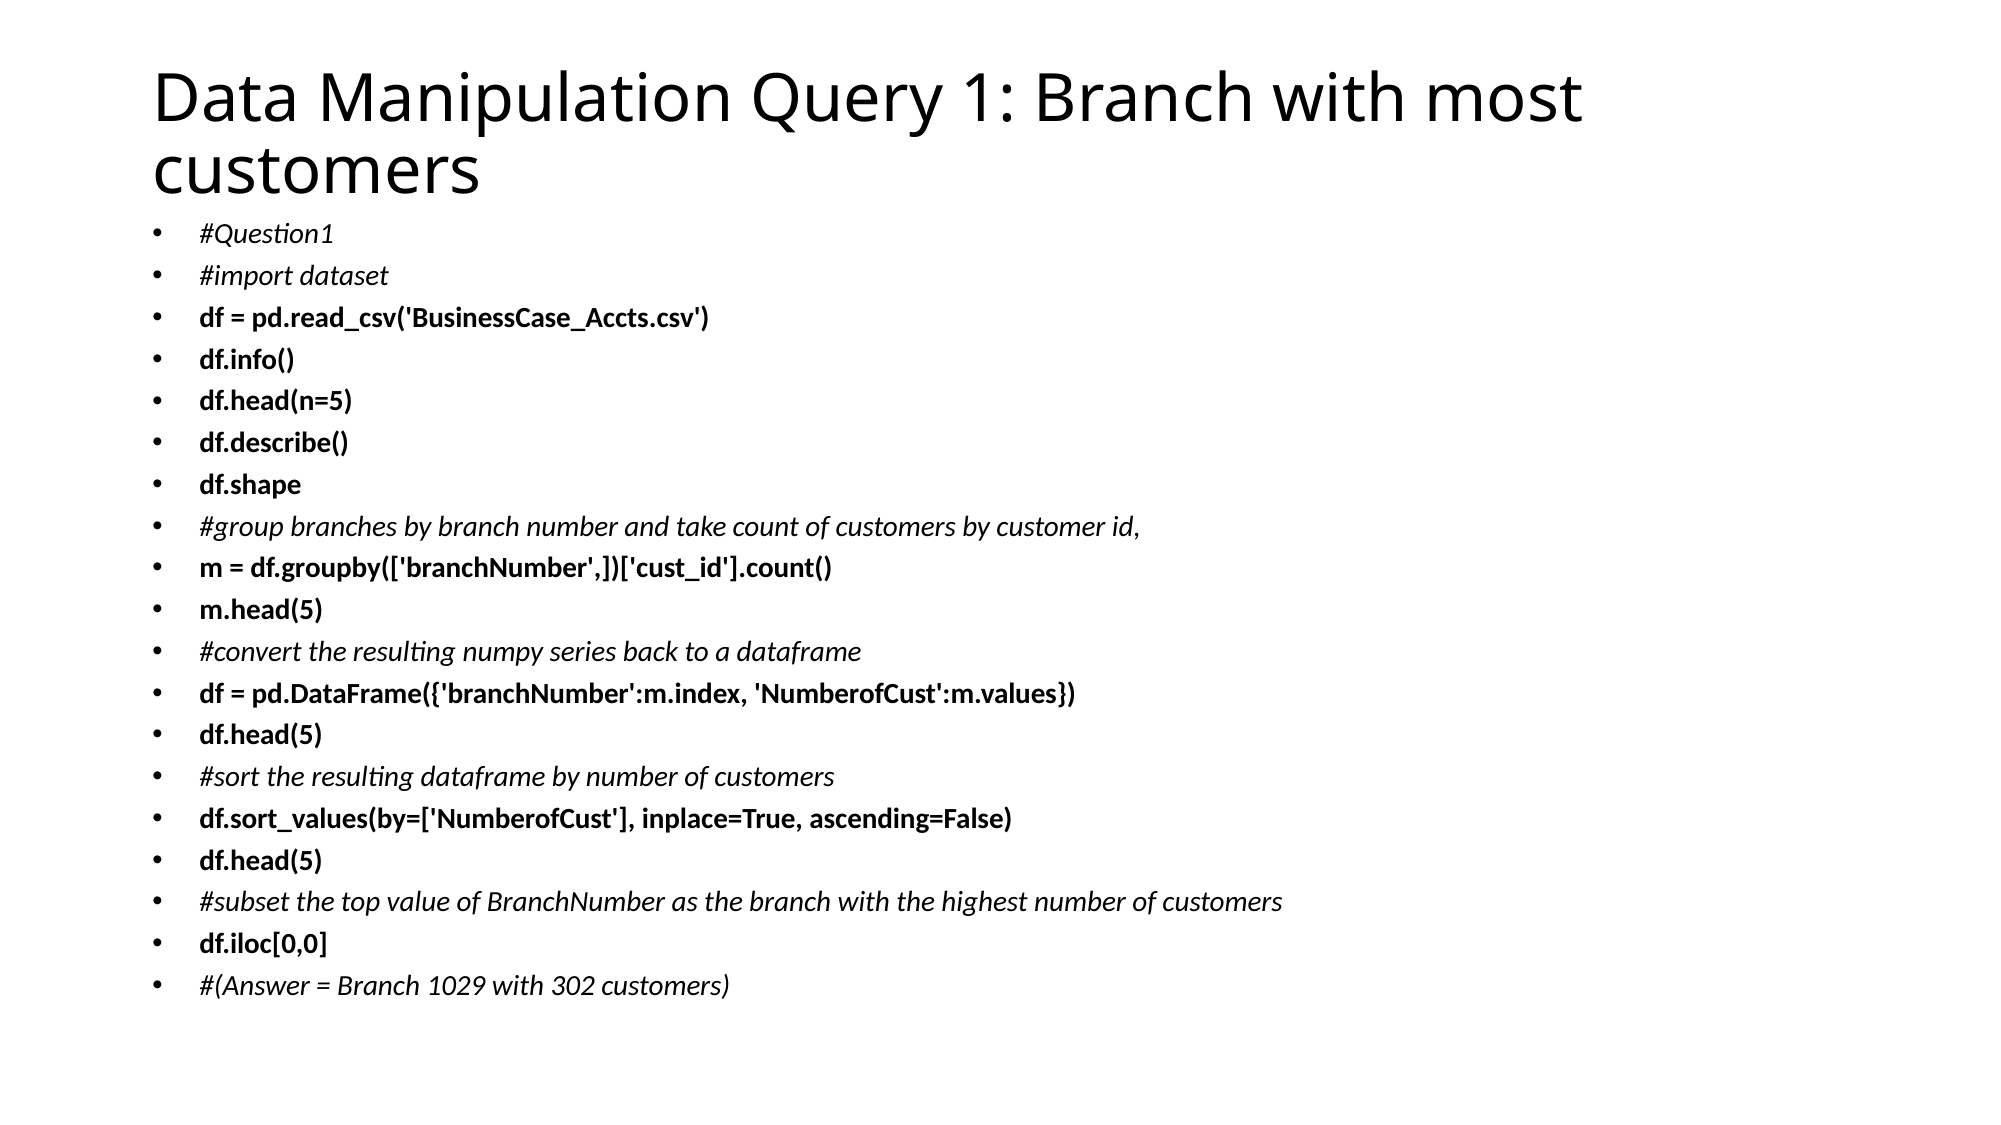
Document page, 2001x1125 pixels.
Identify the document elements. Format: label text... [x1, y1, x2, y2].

title Data Manipulation Query 1: Branch with most customers [137, 59, 1863, 211]
list #Question1 #import dataset df = pd.read_csv('BusinessCase_Accts.csv') df.info() df.head(n=5) df.describe() df.shape #group branches by branch number and take count of customers by customer id, m = df.groupby(['branchNumber',])['cust_id'].count() m.head(5) #convert the resulting numpy series back to a dataframe df = pd.DataFrame({'branchNumber':m.index, 'NumberofCust':m.values}) df.head(5) #sort the resulting dataframe by number of customers df.sort_values(by=['NumberofCust'], inplace=True, ascending=False) df.head(5) #subset the top value of BranchNumber as the branch with the highest number of customers df.iloc[0,0] #(Answer = Branch 1029 with 302 customers) [137, 211, 1863, 1014]
